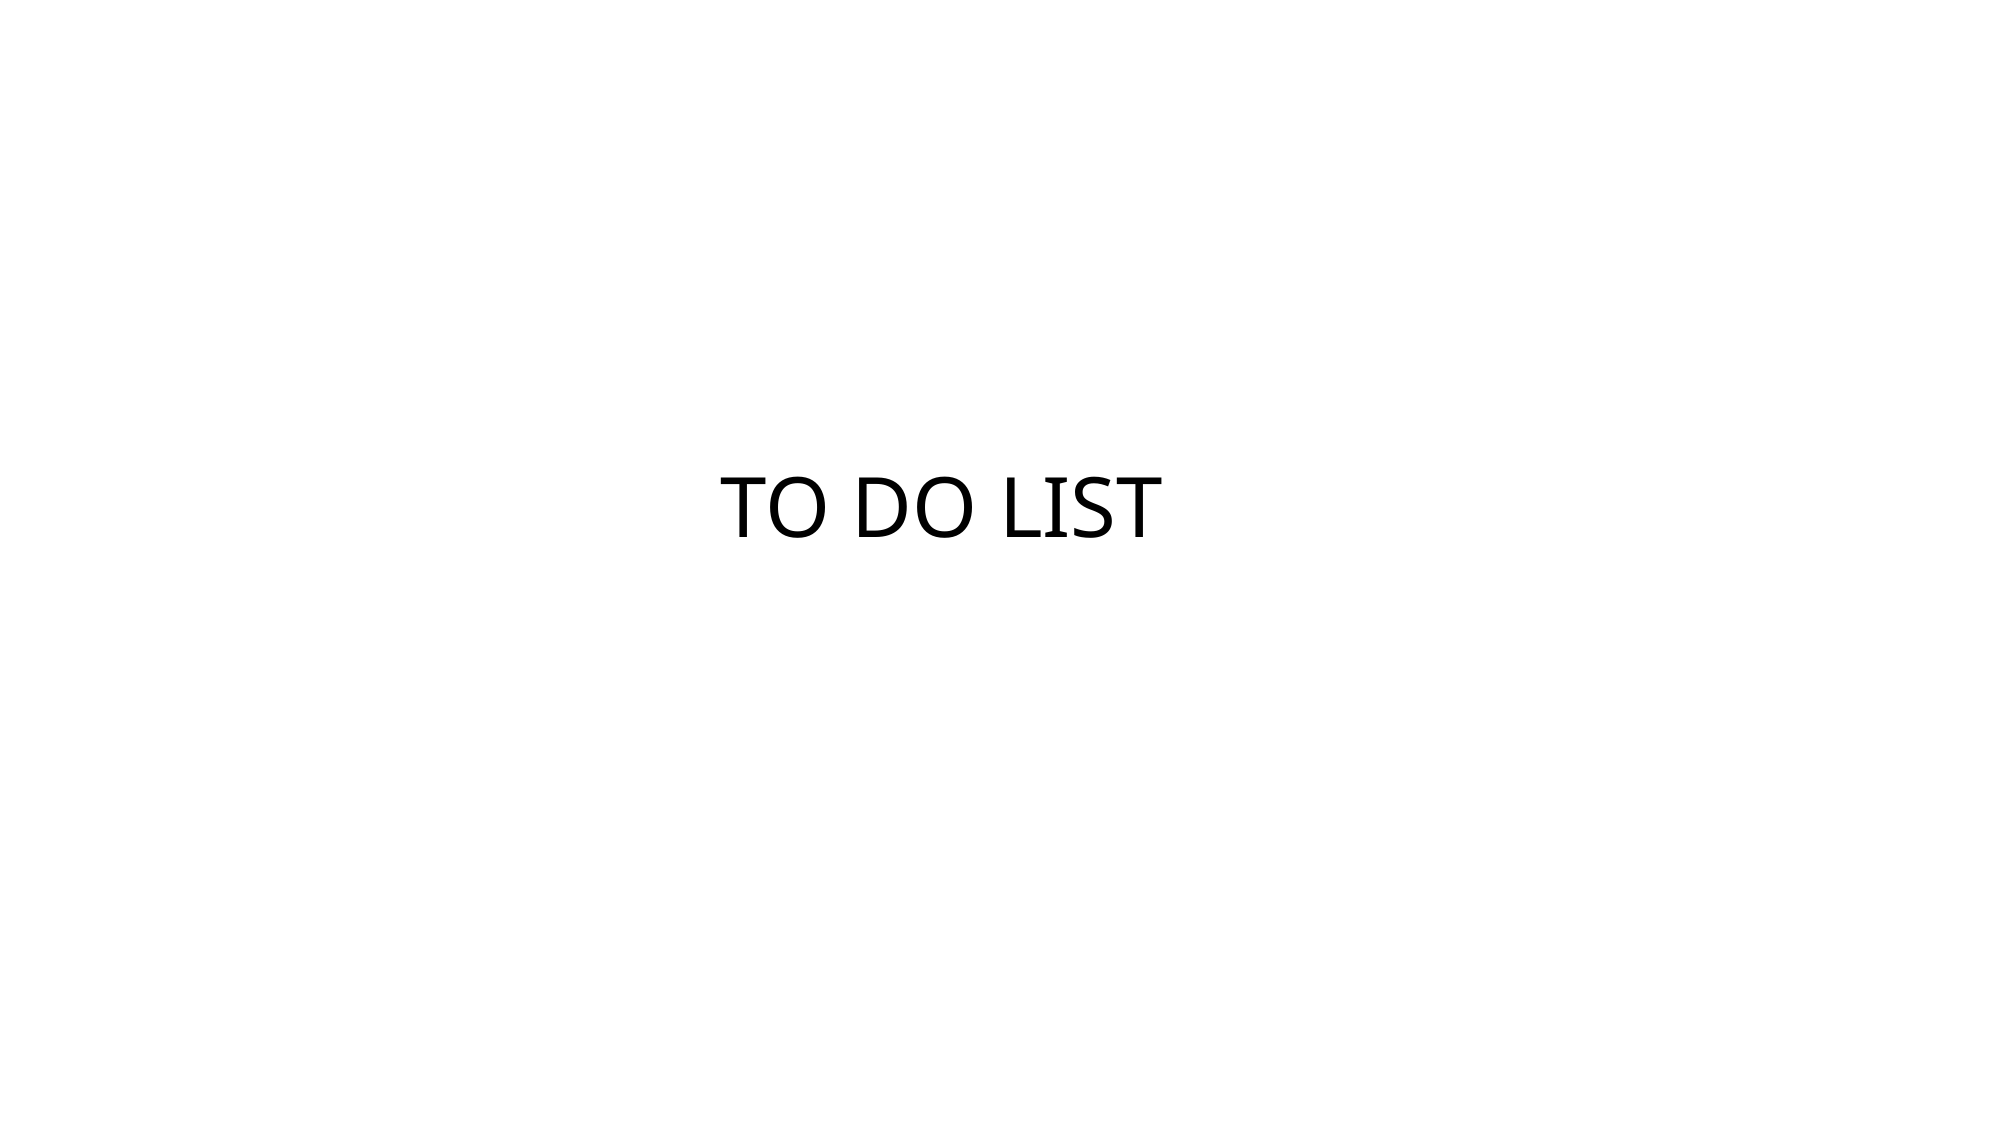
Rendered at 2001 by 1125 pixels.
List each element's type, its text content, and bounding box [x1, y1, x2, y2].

text_box TO DO LIST [705, 446, 1178, 562]
